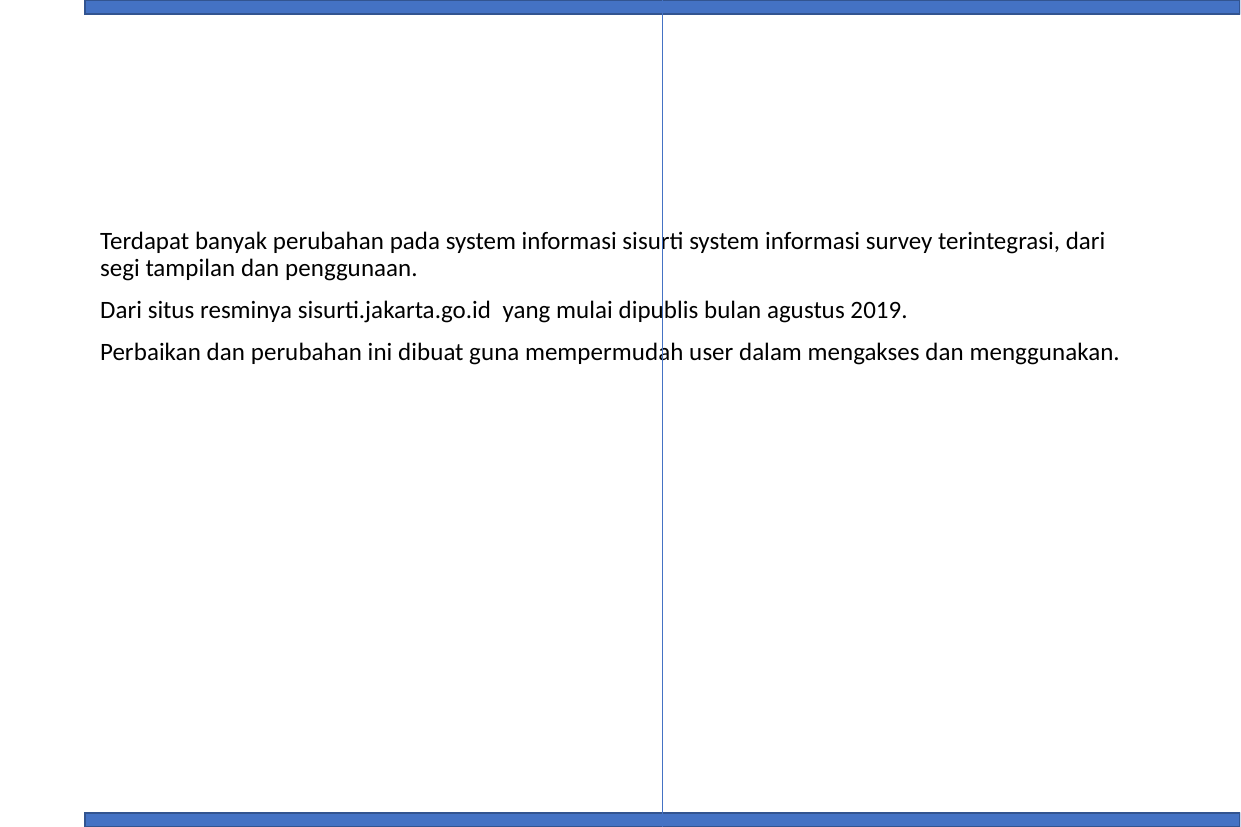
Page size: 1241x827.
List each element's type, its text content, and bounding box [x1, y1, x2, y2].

list Terdapat banyak perubahan pada system informasi sisurti system informasi survey terintegrasi, dari segi tampilan dan penggunaan. Dari situs resminya sisurti.jakarta.go.id yang mulai dipublis bulan agustus 2019. Perbaikan dan perubahan ini dibuat guna mempermudah user dalam mengakses dan menggunakan. [663, 220, 1155, 745]
list Terdapat banyak perubahan pada system informasi sisurti system informasi survey terintegrasi, dari segi tampilan dan penggunaan. Dari situs resminya sisurti.jakarta.go.id yang mulai dipublis bulan agustus 2019. Perbaikan dan perubahan ini dibuat guna mempermudah user dalam mengakses dan menggunakan. [85, 220, 662, 745]
text_box [663, 812, 1241, 827]
text_box [84, 0, 662, 15]
text_box [84, 812, 662, 827]
text_box [663, 0, 1241, 15]
